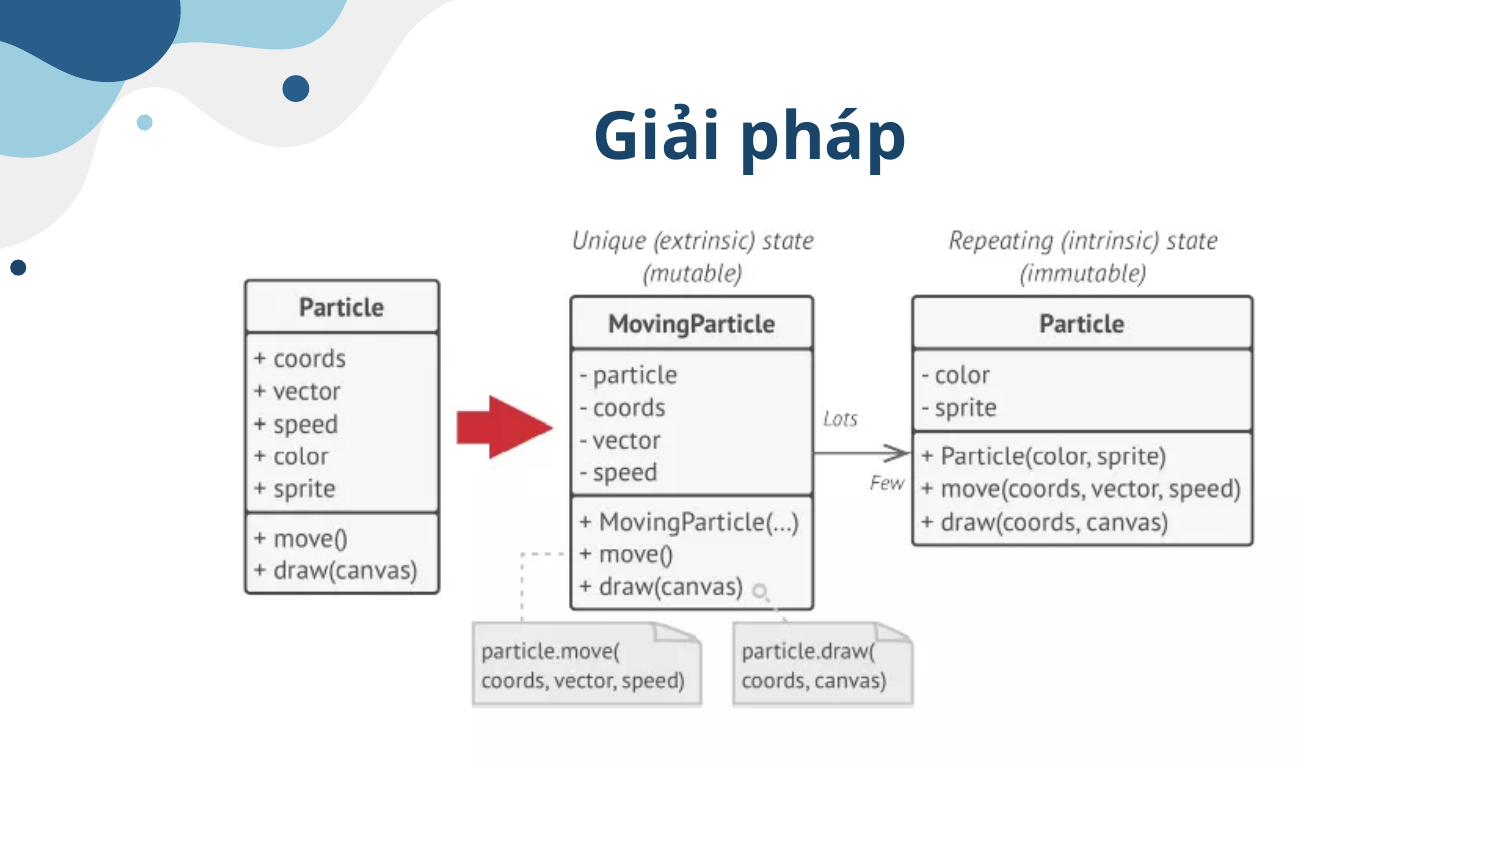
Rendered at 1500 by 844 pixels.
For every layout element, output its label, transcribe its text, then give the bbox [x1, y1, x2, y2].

picture [201, 193, 1299, 769]
title Giải pháp [88, 78, 1412, 154]
